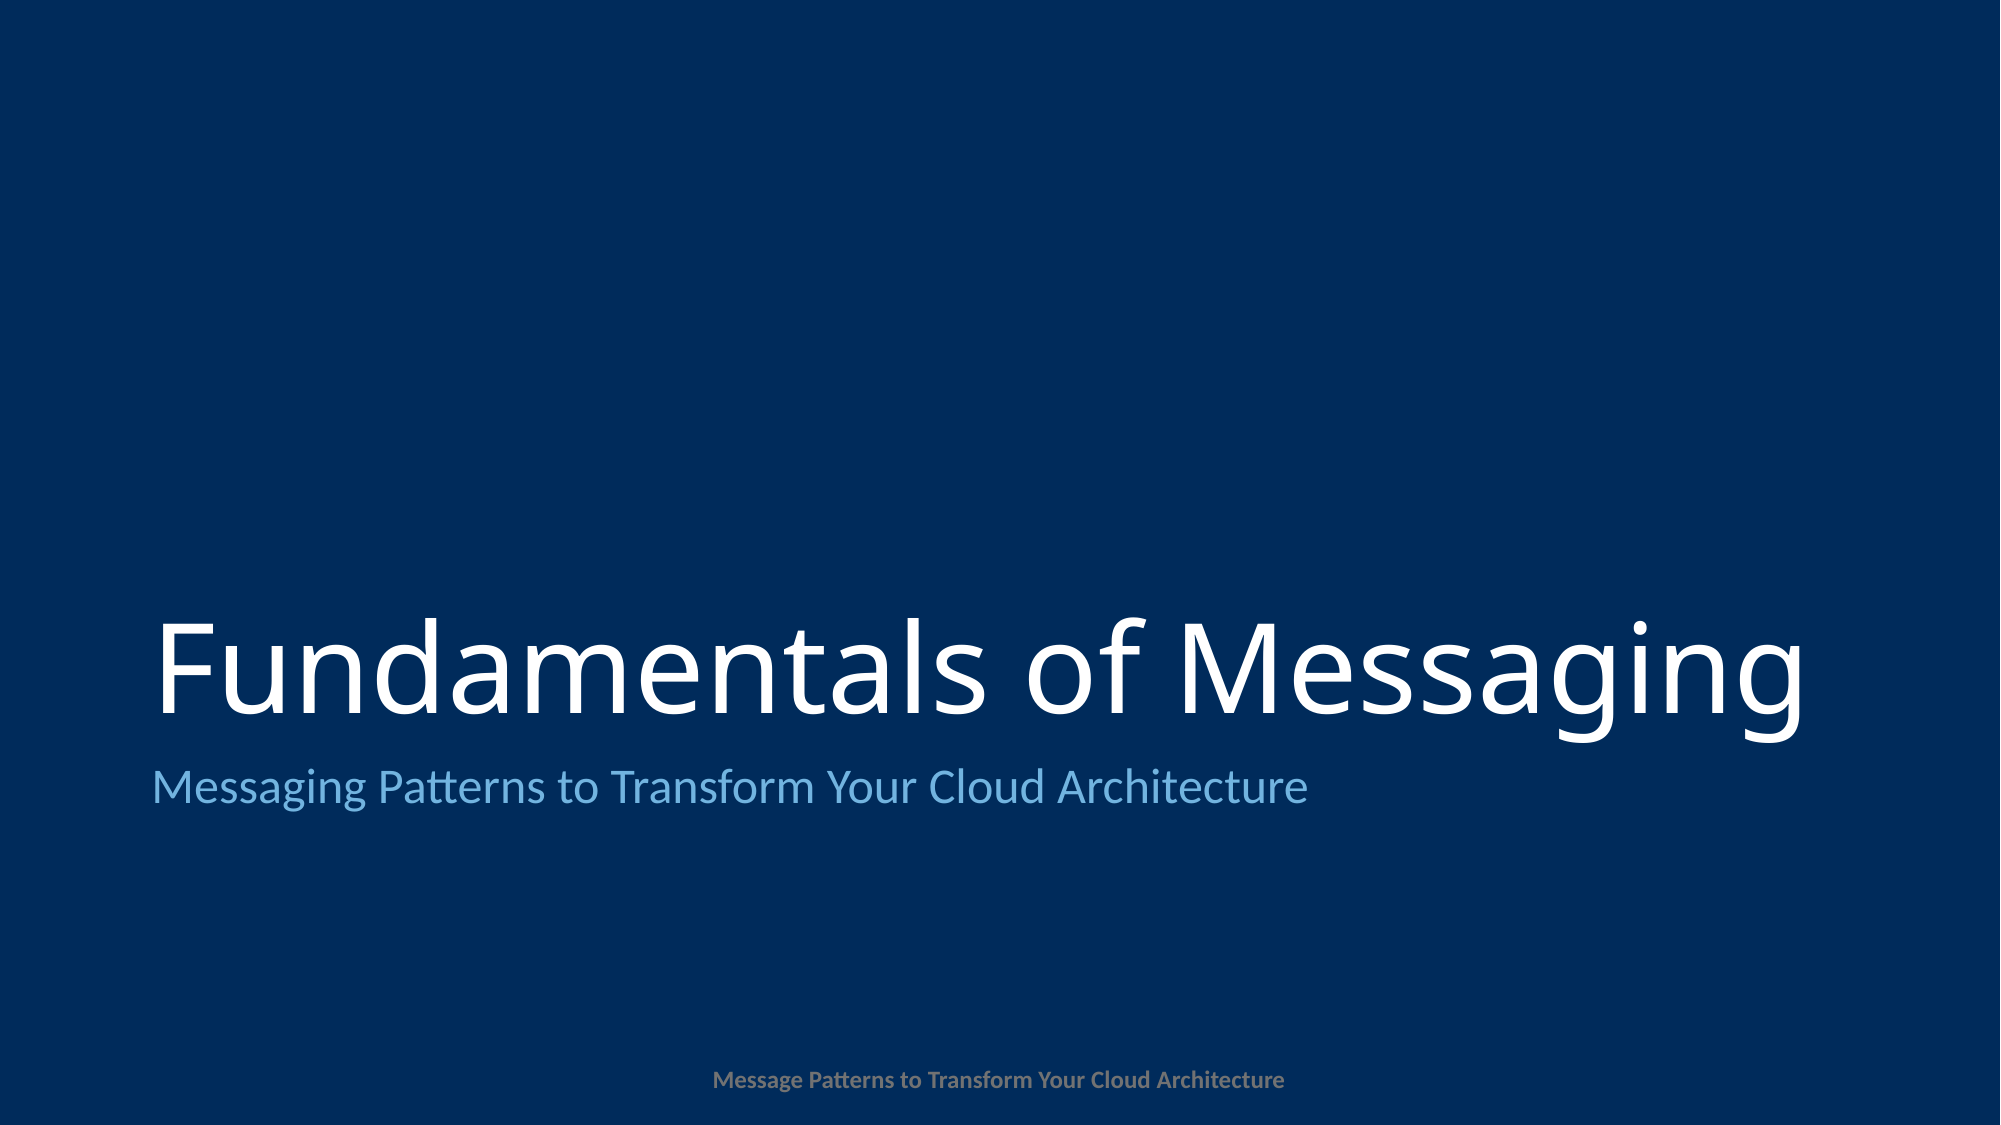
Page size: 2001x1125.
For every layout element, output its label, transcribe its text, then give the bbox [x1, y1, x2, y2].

title Fundamentals of Messaging [136, 280, 1862, 749]
list Messaging Patterns to Transform Your Cloud Architecture [136, 752, 1862, 999]
